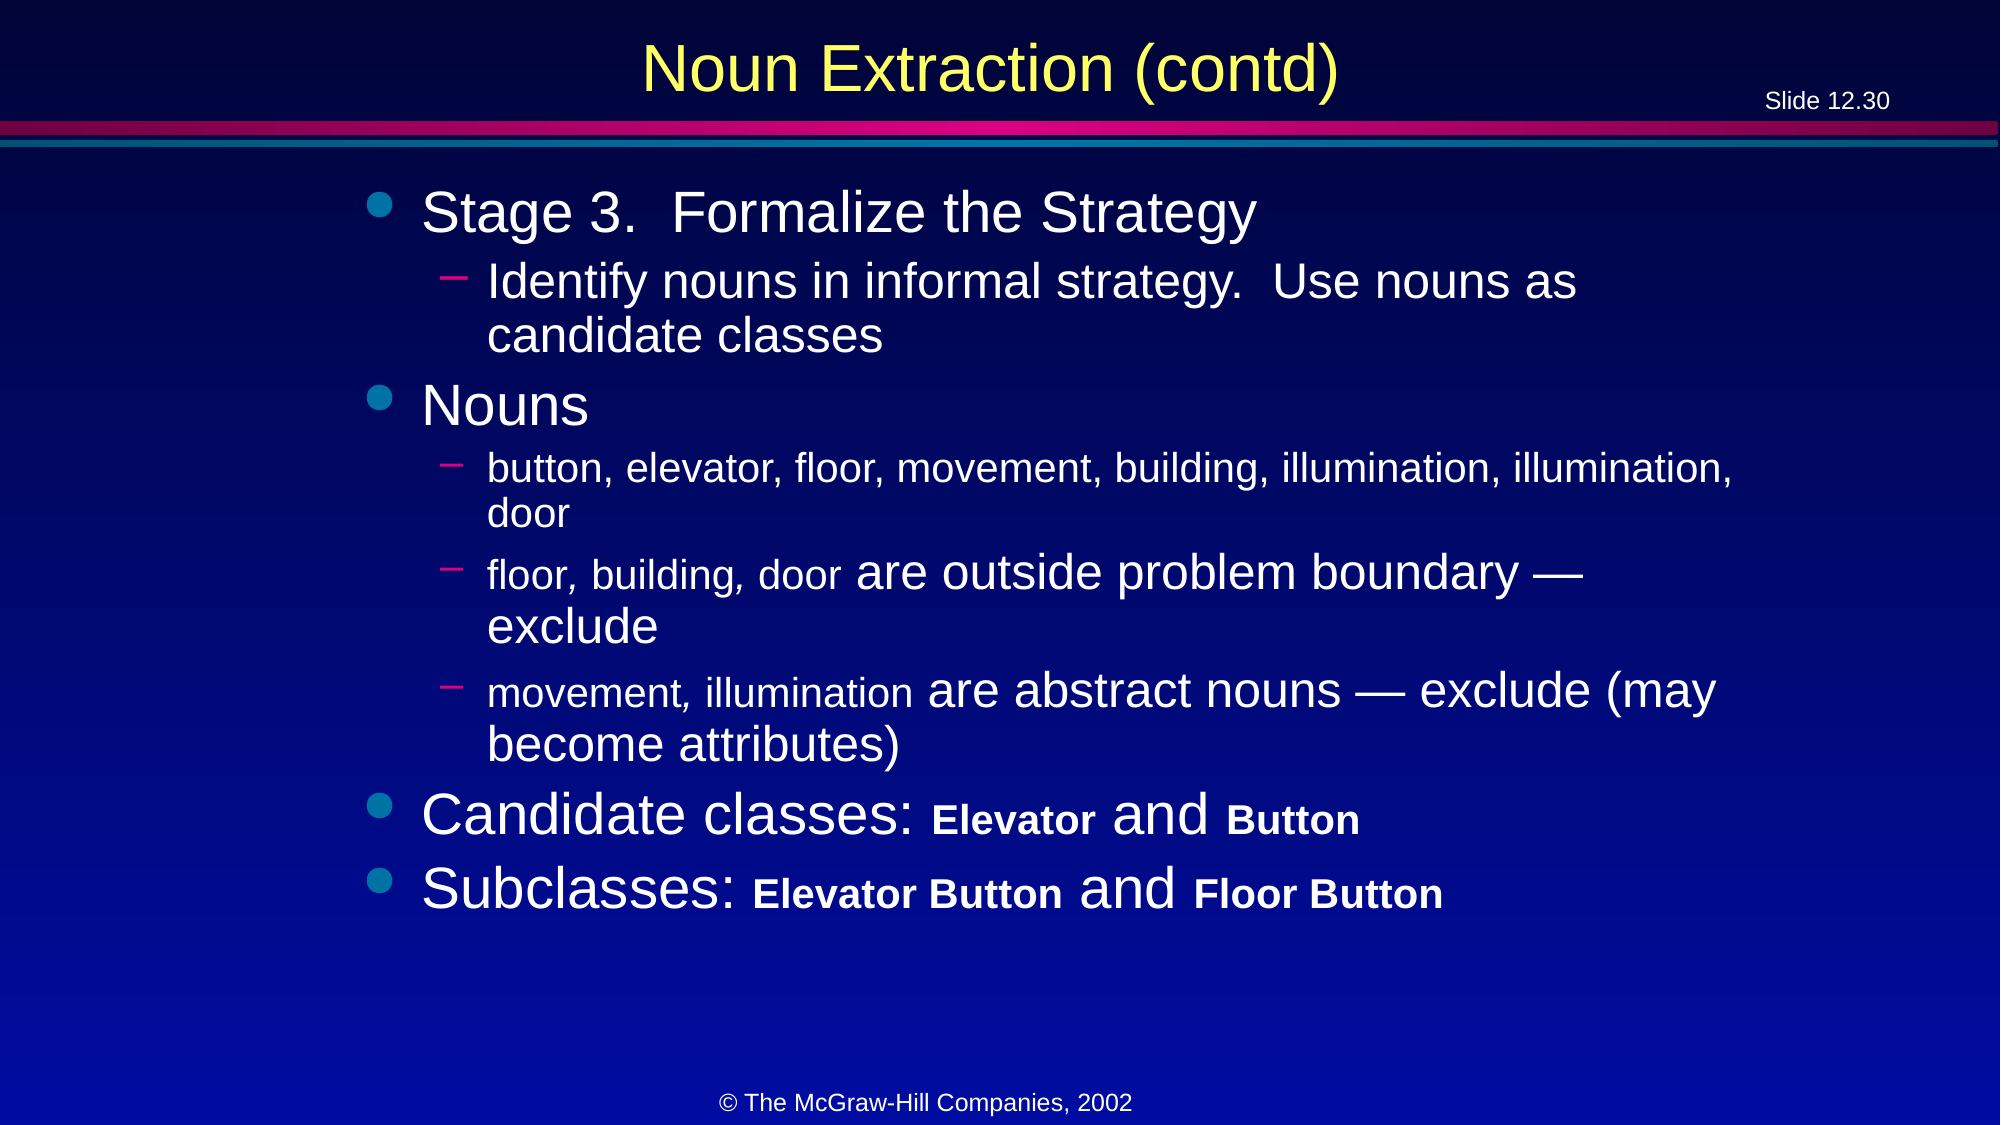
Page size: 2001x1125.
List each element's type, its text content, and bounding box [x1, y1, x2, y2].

list Stage 3. Formalize the Strategy Identify nouns in informal strategy. Use nouns as candidate classes Nouns button, elevator, floor, movement, building, illumination, illumination, door floor, building, door are outside problem boundary — exclude movement, illumination are abstract nouns — exclude (may become attributes) Candidate classes: Elevator and Button Subclasses: Elevator Button and Floor Button [350, 175, 1750, 950]
title Noun Extraction (contd) [0, 37, 1984, 113]
